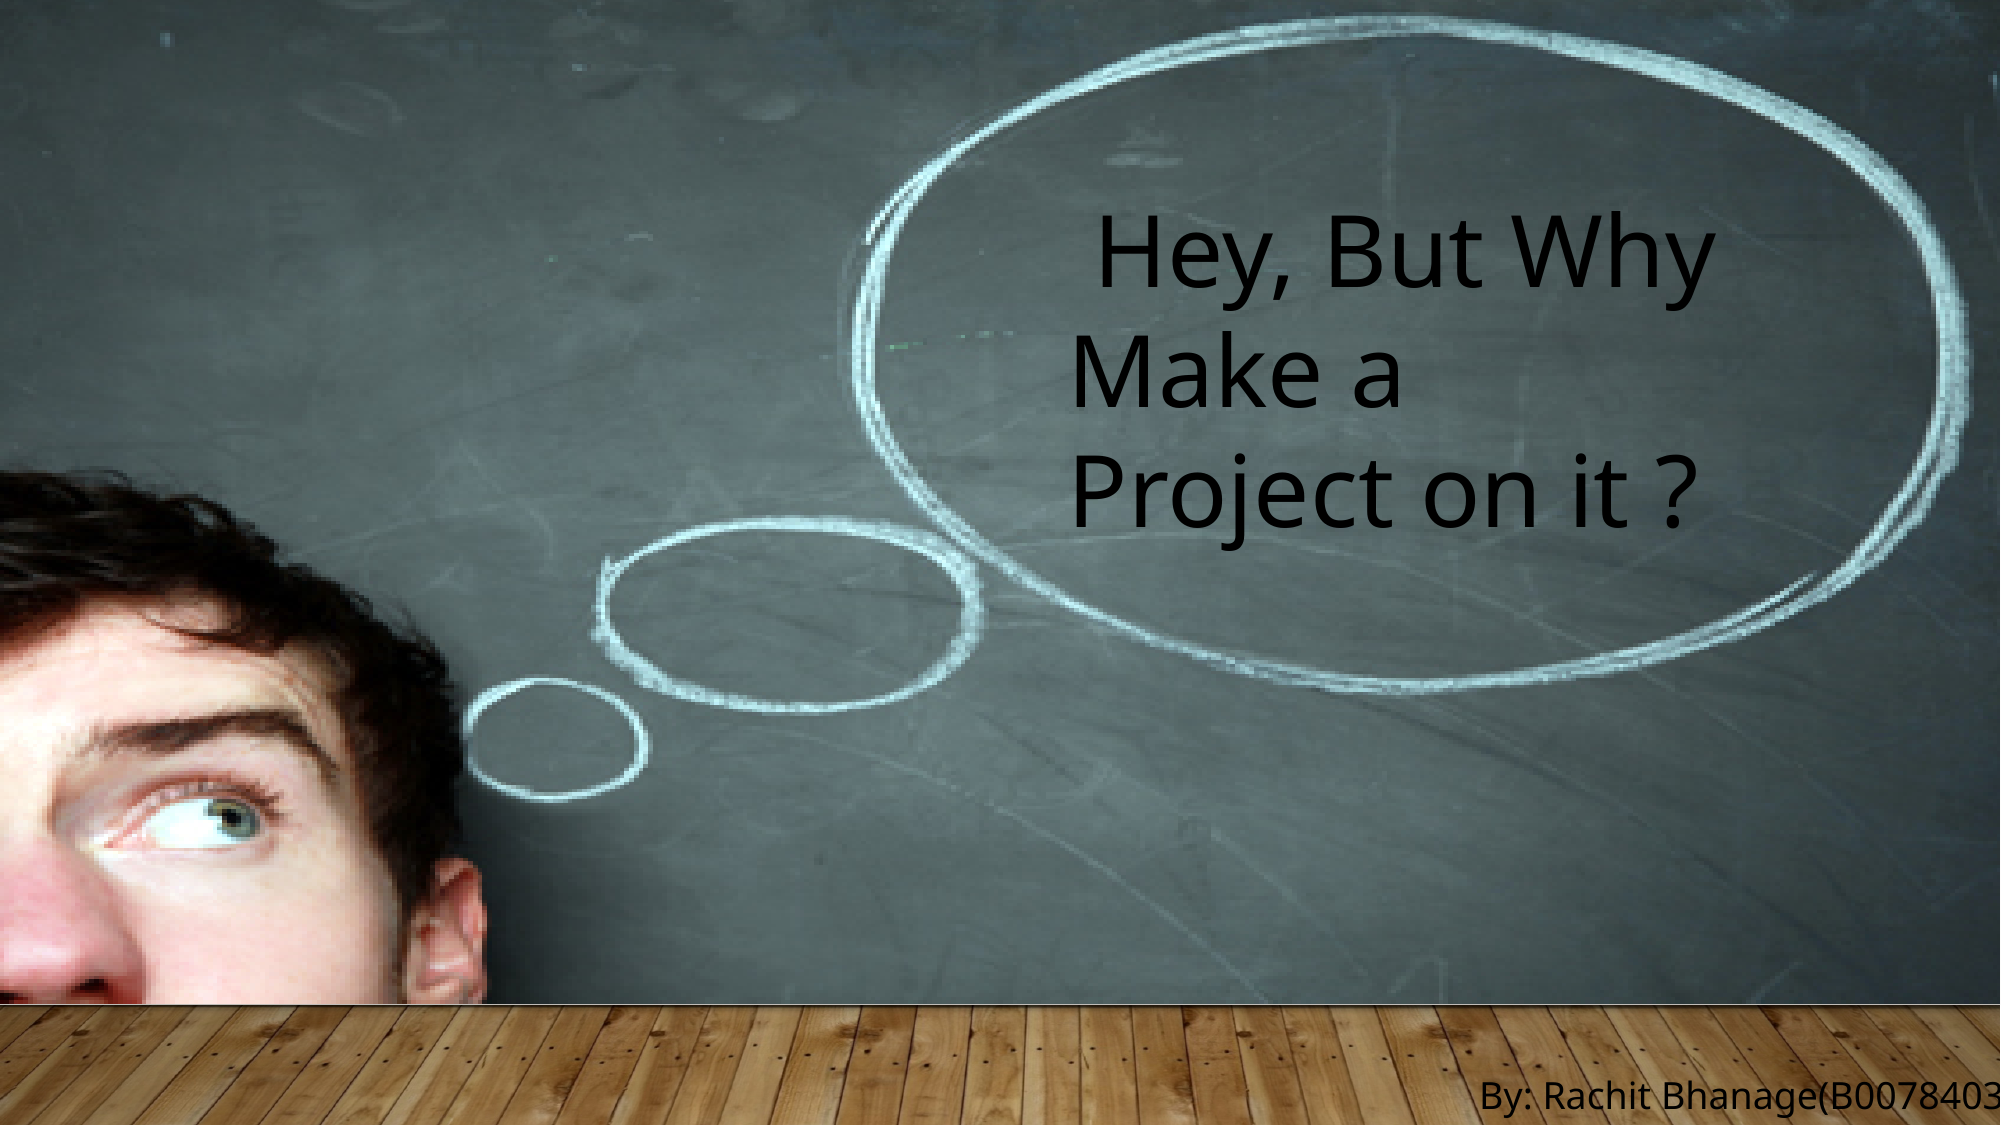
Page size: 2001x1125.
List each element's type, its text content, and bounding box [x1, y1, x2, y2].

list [0, 0, 2000, 1004]
text_box By: Rachit Bhanage(B00784033) [1464, 1064, 2000, 1125]
picture [0, 1005, 2000, 1125]
